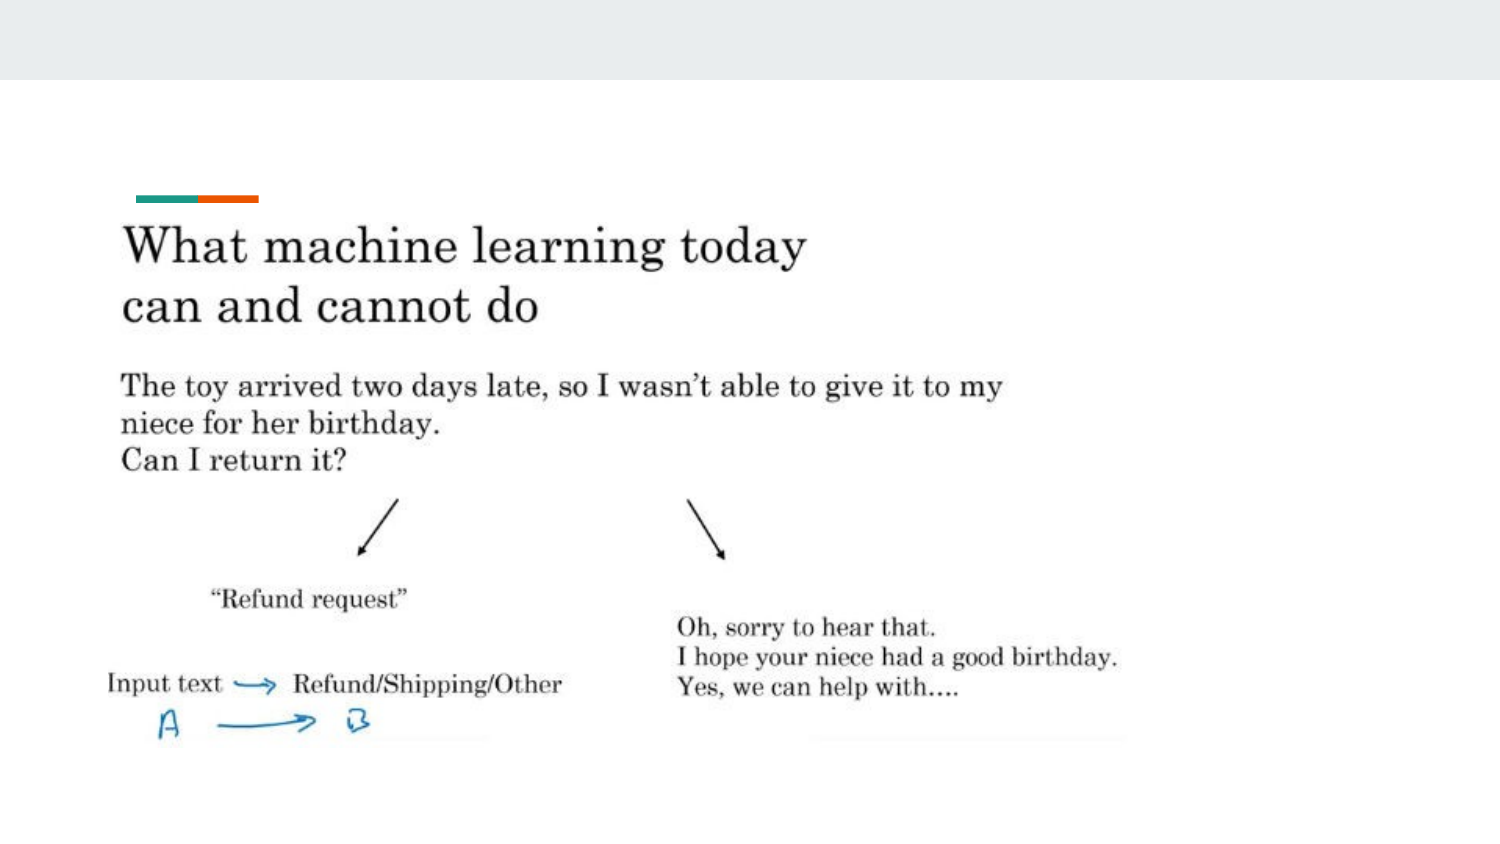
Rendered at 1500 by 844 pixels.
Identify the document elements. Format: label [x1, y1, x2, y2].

picture [108, 222, 1128, 748]
